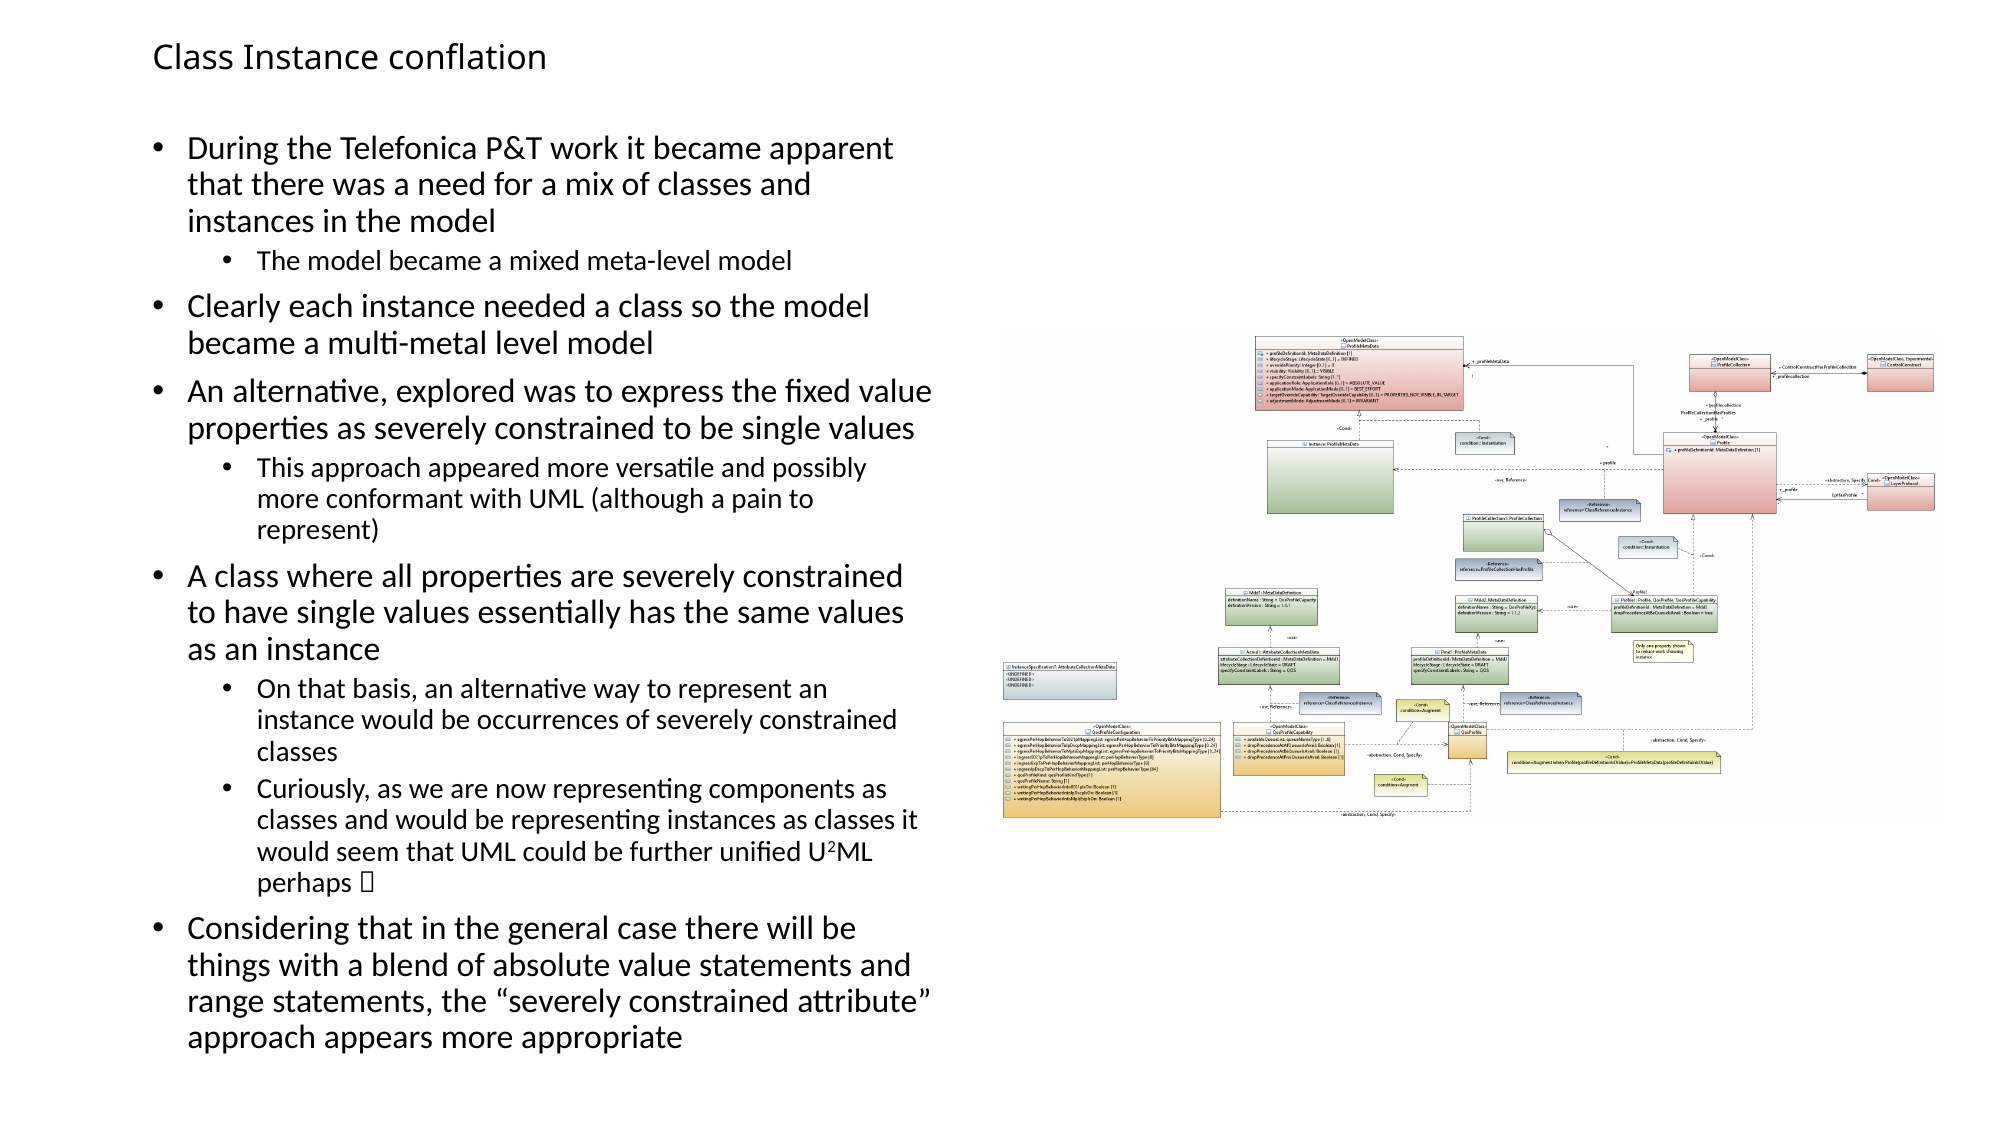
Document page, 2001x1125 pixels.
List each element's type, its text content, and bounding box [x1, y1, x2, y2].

title Class Instance conflation [137, 32, 1863, 85]
picture [999, 332, 1938, 825]
list During the Telefonica P&T work it became apparent that there was a need for a mix of classes and instances in the model The model became a mixed meta-level model Clearly each instance needed a class so the model became a multi-metal level model An alternative, explored was to express the fixed value properties as severely constrained to be single values This approach appeared more versatile and possibly more conformant with UML (although a pain to represent) A class where all properties are severely constrained to have single values essentially has the same values as an instance On that basis, an alternative way to represent an instance would be occurrences of severely constrained classes Curiously, as we are now representing components as classes and would be representing instances as classes it would seem that UML could be further unified U2ML perhaps  Considering that in the general case there will be things with a blend of absolute value statements and range statements, the “severely constrained attribute” approach appears more appropriate [137, 122, 949, 1093]
